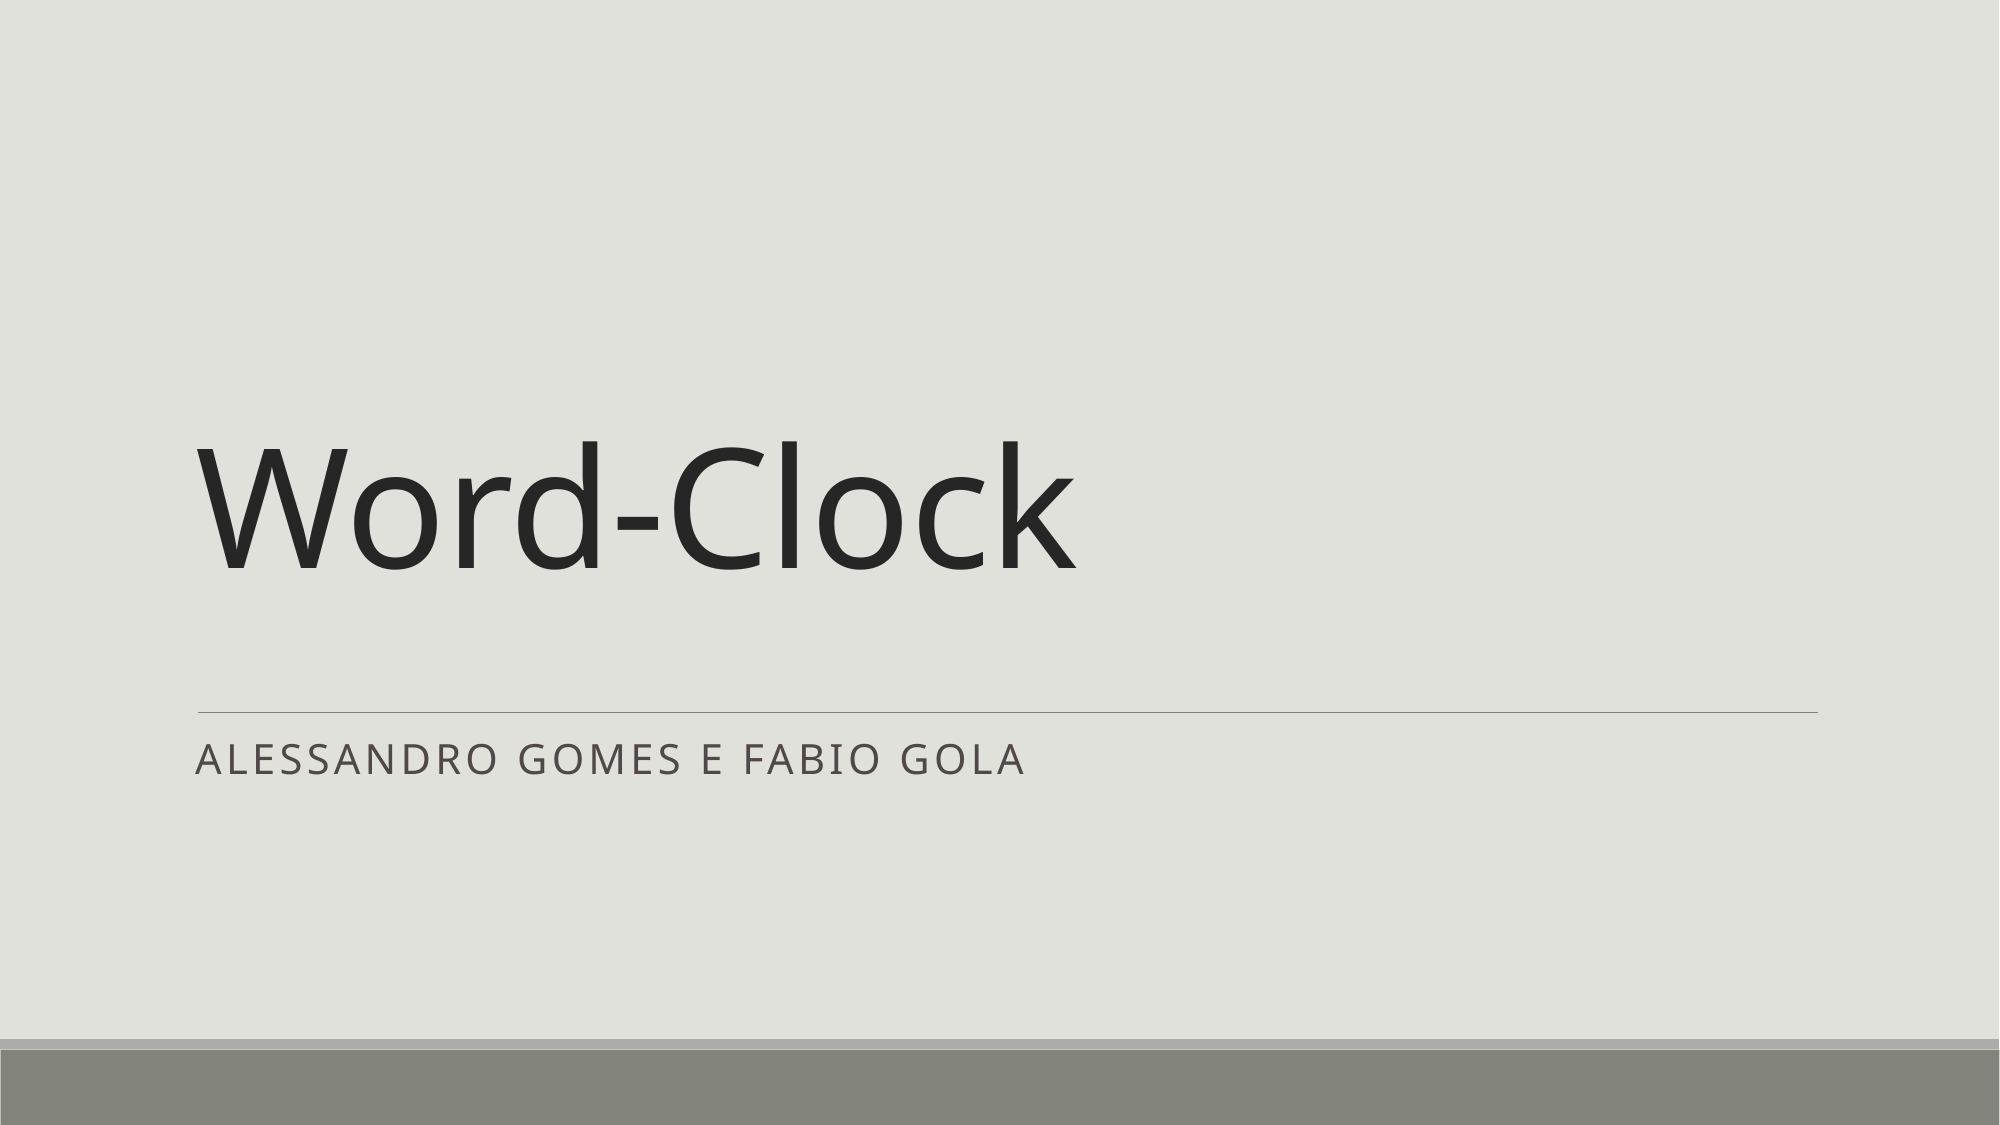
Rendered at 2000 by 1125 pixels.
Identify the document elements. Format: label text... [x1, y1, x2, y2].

title Word-Clock [179, 124, 1830, 610]
subtitle Alessandro gomes e Fabio gola [179, 730, 1830, 919]
